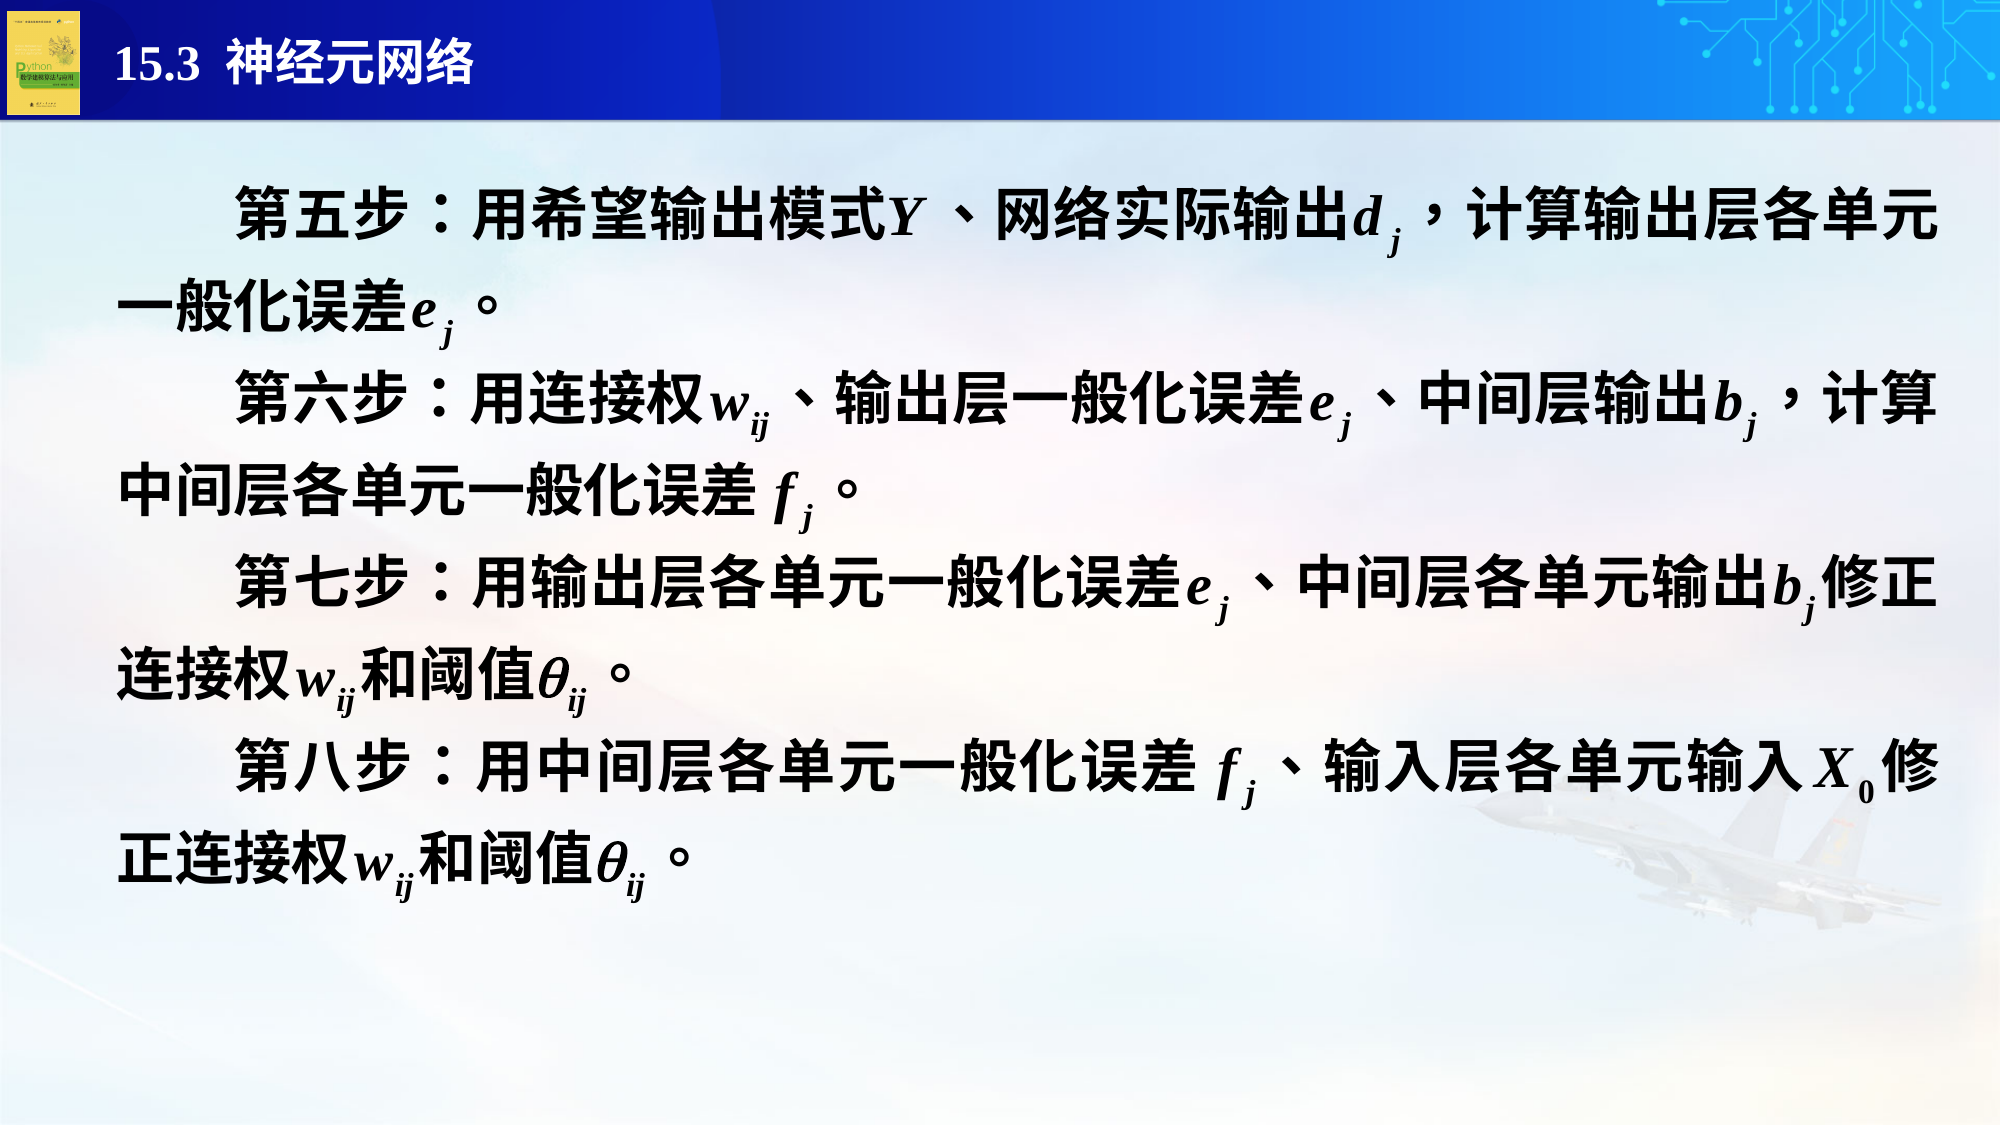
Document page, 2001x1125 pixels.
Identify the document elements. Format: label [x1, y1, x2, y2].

text_box [116, 172, 1939, 1070]
picture [0, 0, 2000, 1125]
